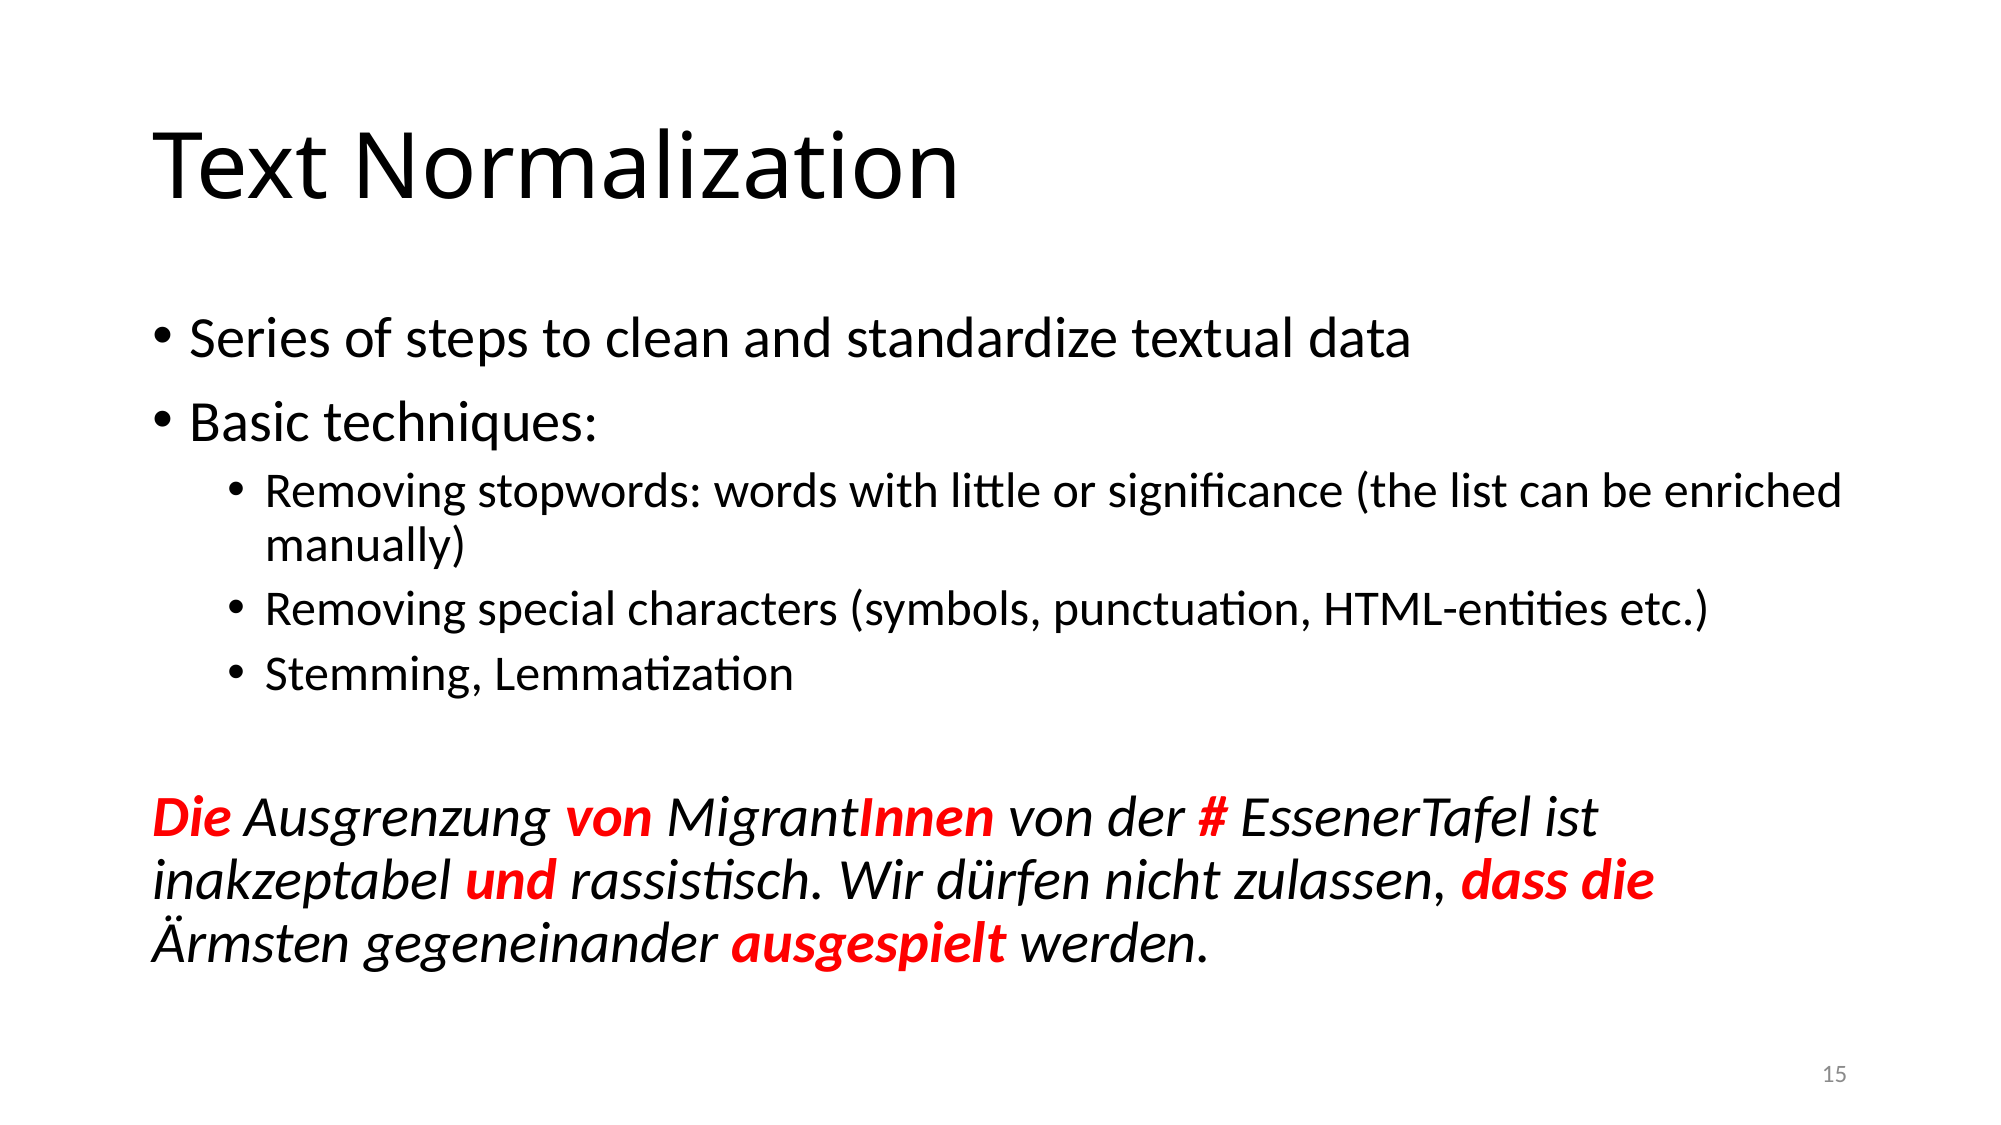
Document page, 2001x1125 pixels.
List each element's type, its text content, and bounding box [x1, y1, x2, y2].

slide_number 15 [1412, 1042, 1863, 1103]
title Text Normalization [137, 59, 1863, 278]
list Series of steps to clean and standardize textual data Basic techniques: Removing stopwords: words with little or significance (the list can be enriched manually) Removing special characters (symbols, punctuation, HTML-entities etc.) Stemming, Lemmatization Die Ausgrenzung von MigrantInnen von der # EssenerTafel ist inakzeptabel und rassistisch. Wir dürfen nicht zulassen, dass die Ärmsten gegeneinander ausgespielt werden. [137, 299, 1863, 1014]
